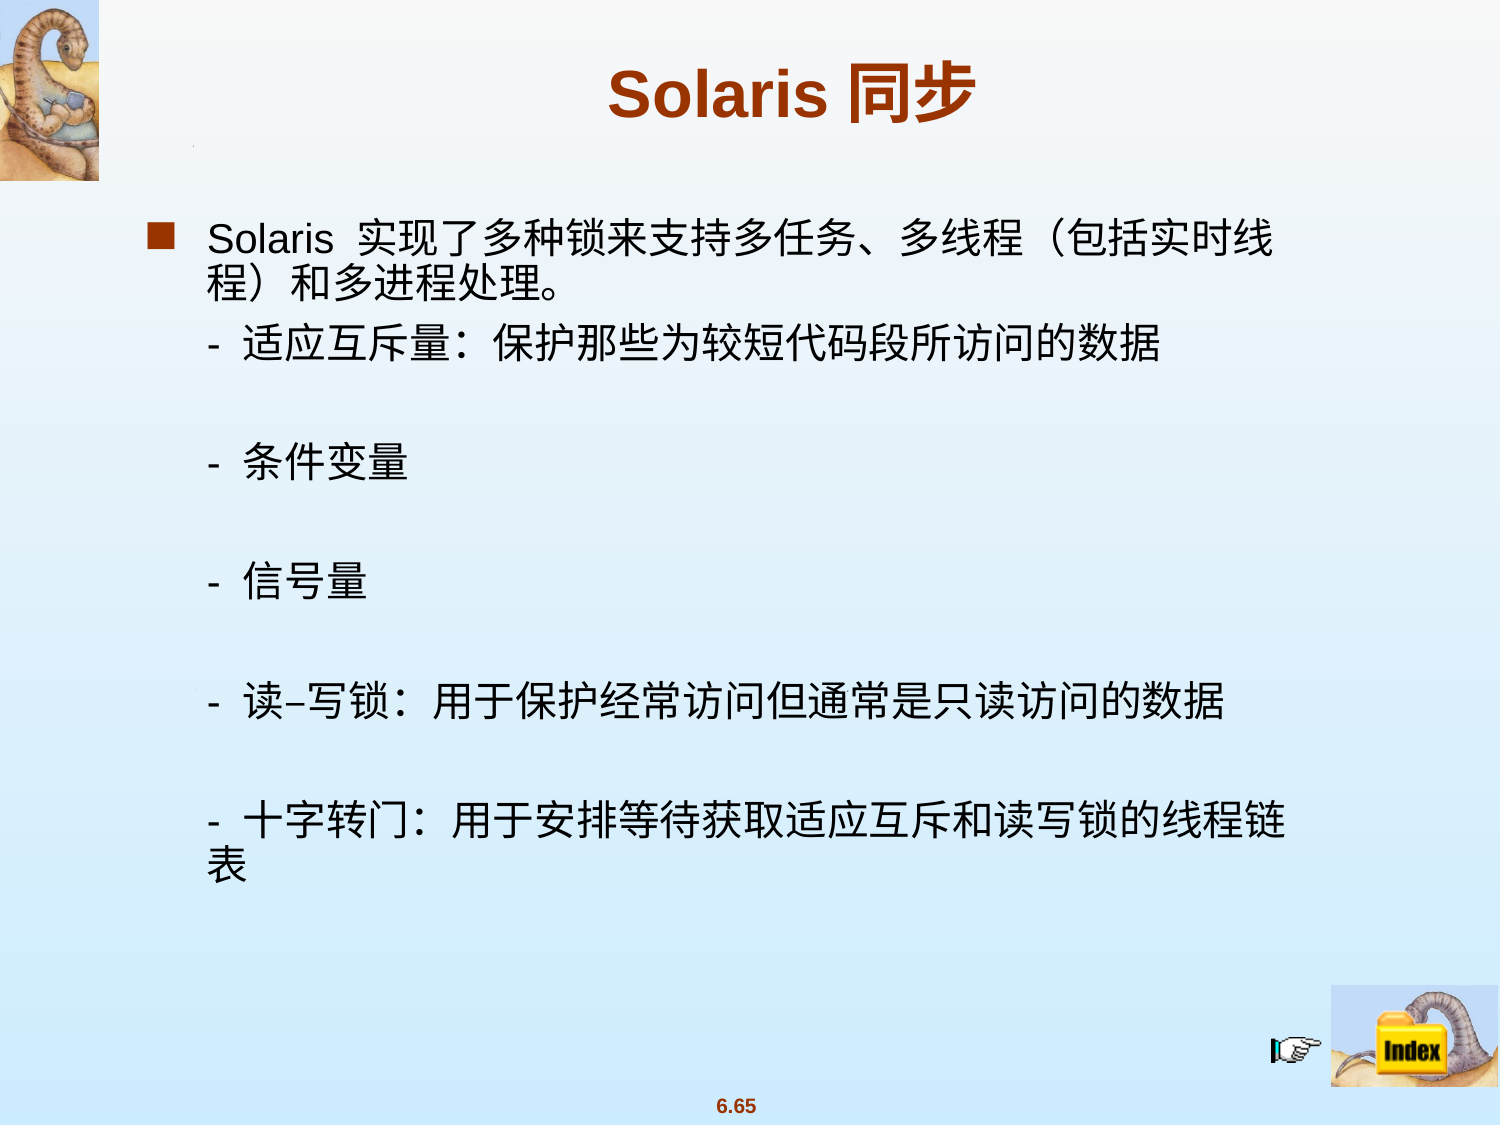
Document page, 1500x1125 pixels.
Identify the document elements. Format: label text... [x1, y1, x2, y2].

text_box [1271, 1008, 1452, 1080]
picture [0, 0, 99, 181]
title Solaris同步 [118, 34, 1469, 139]
list Solaris 实现了多种锁来支持多任务、多线程（包括实时线程）和多进程处理。 - 适应互斥量：保护那些为较短代码段所访问的数据 - 条件变量 - 信号量 - 读–写锁：用于保护经常访问但通常是只读访问的数据 - 十字转门：用于安排等待获取适应互斥和读写锁的线程链表 [135, 210, 1342, 946]
picture [1331, 985, 1498, 1087]
